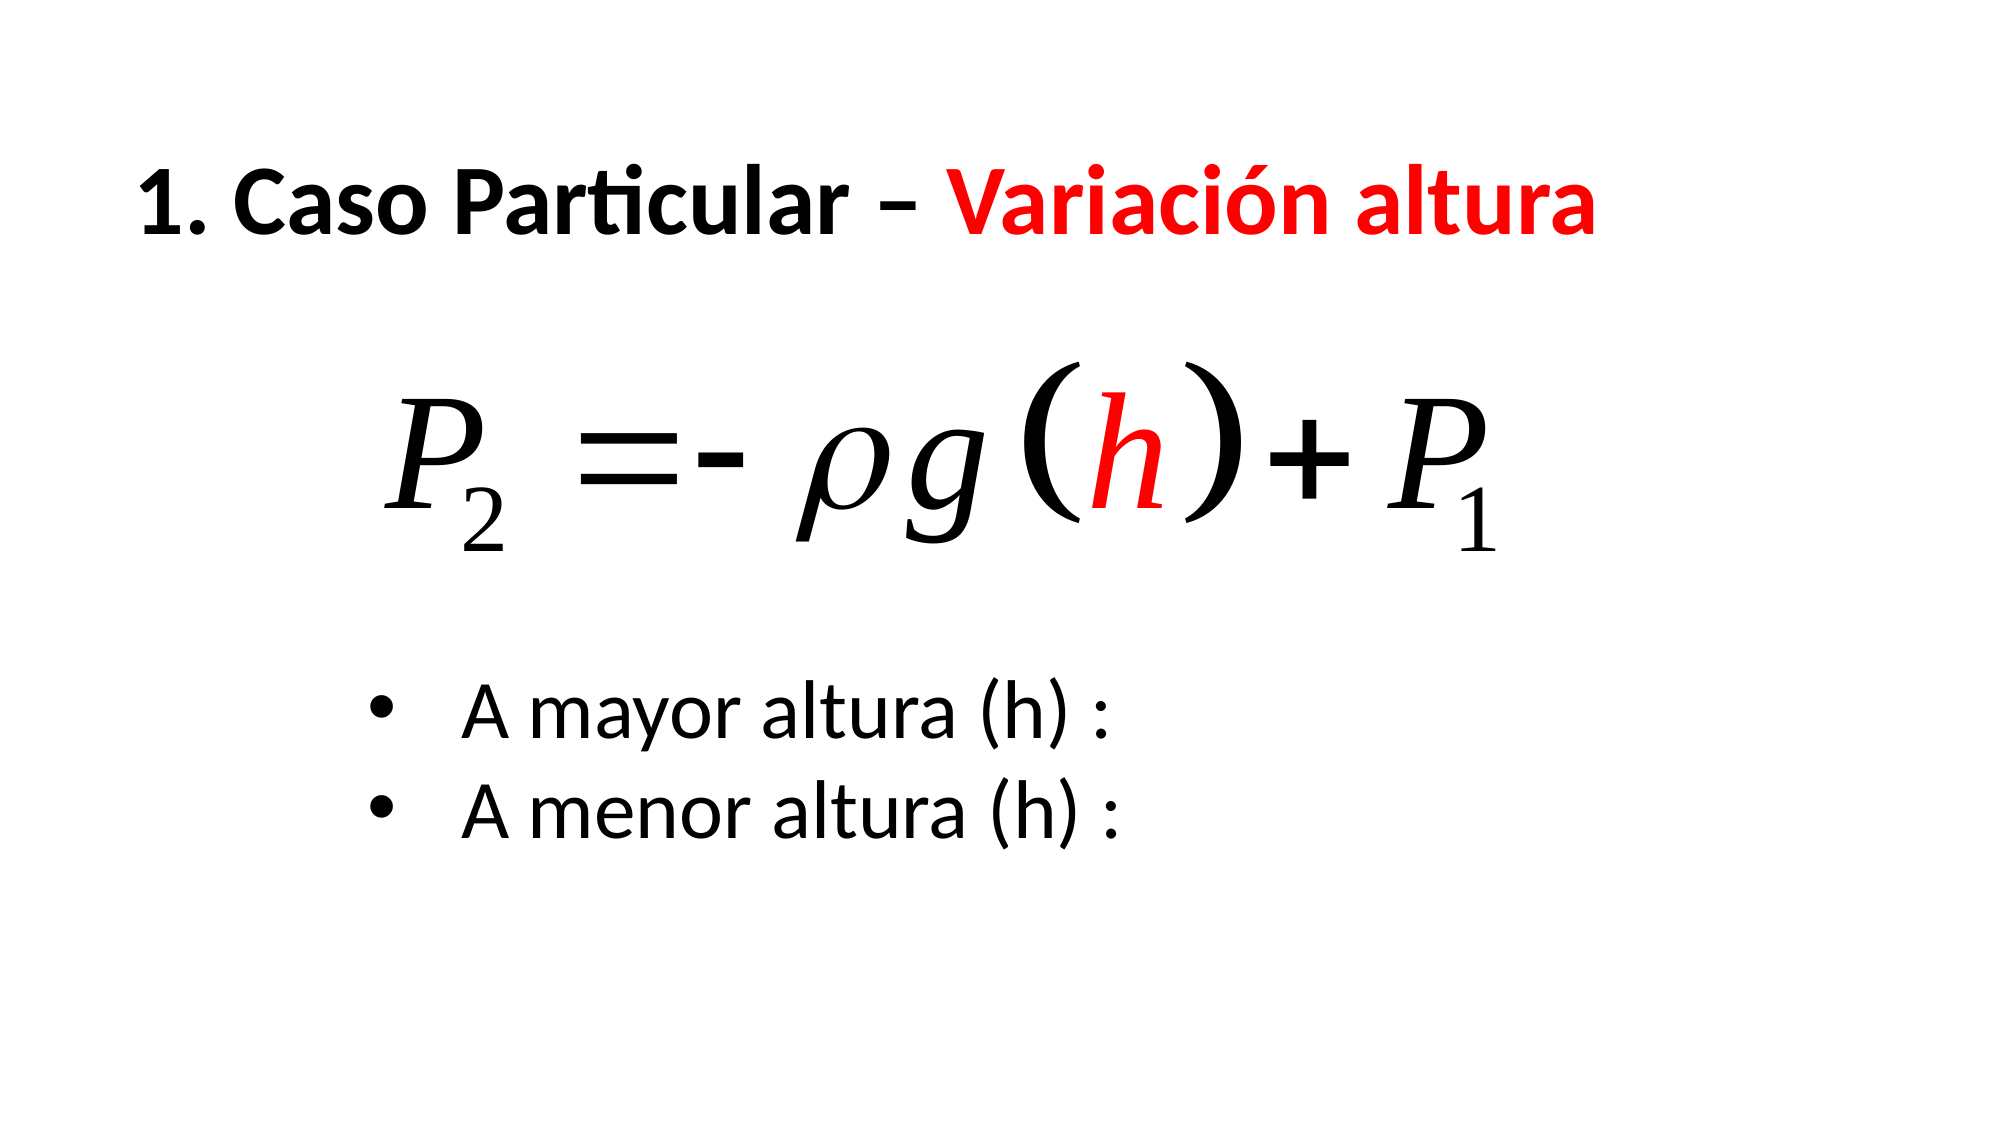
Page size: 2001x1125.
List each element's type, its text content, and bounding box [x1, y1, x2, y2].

text_box A mayor altura (h) : A menor altura (h) : [352, 648, 1710, 863]
text_box 1. Caso Particular – Variación altura [119, 126, 1893, 262]
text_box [355, 328, 1518, 606]
